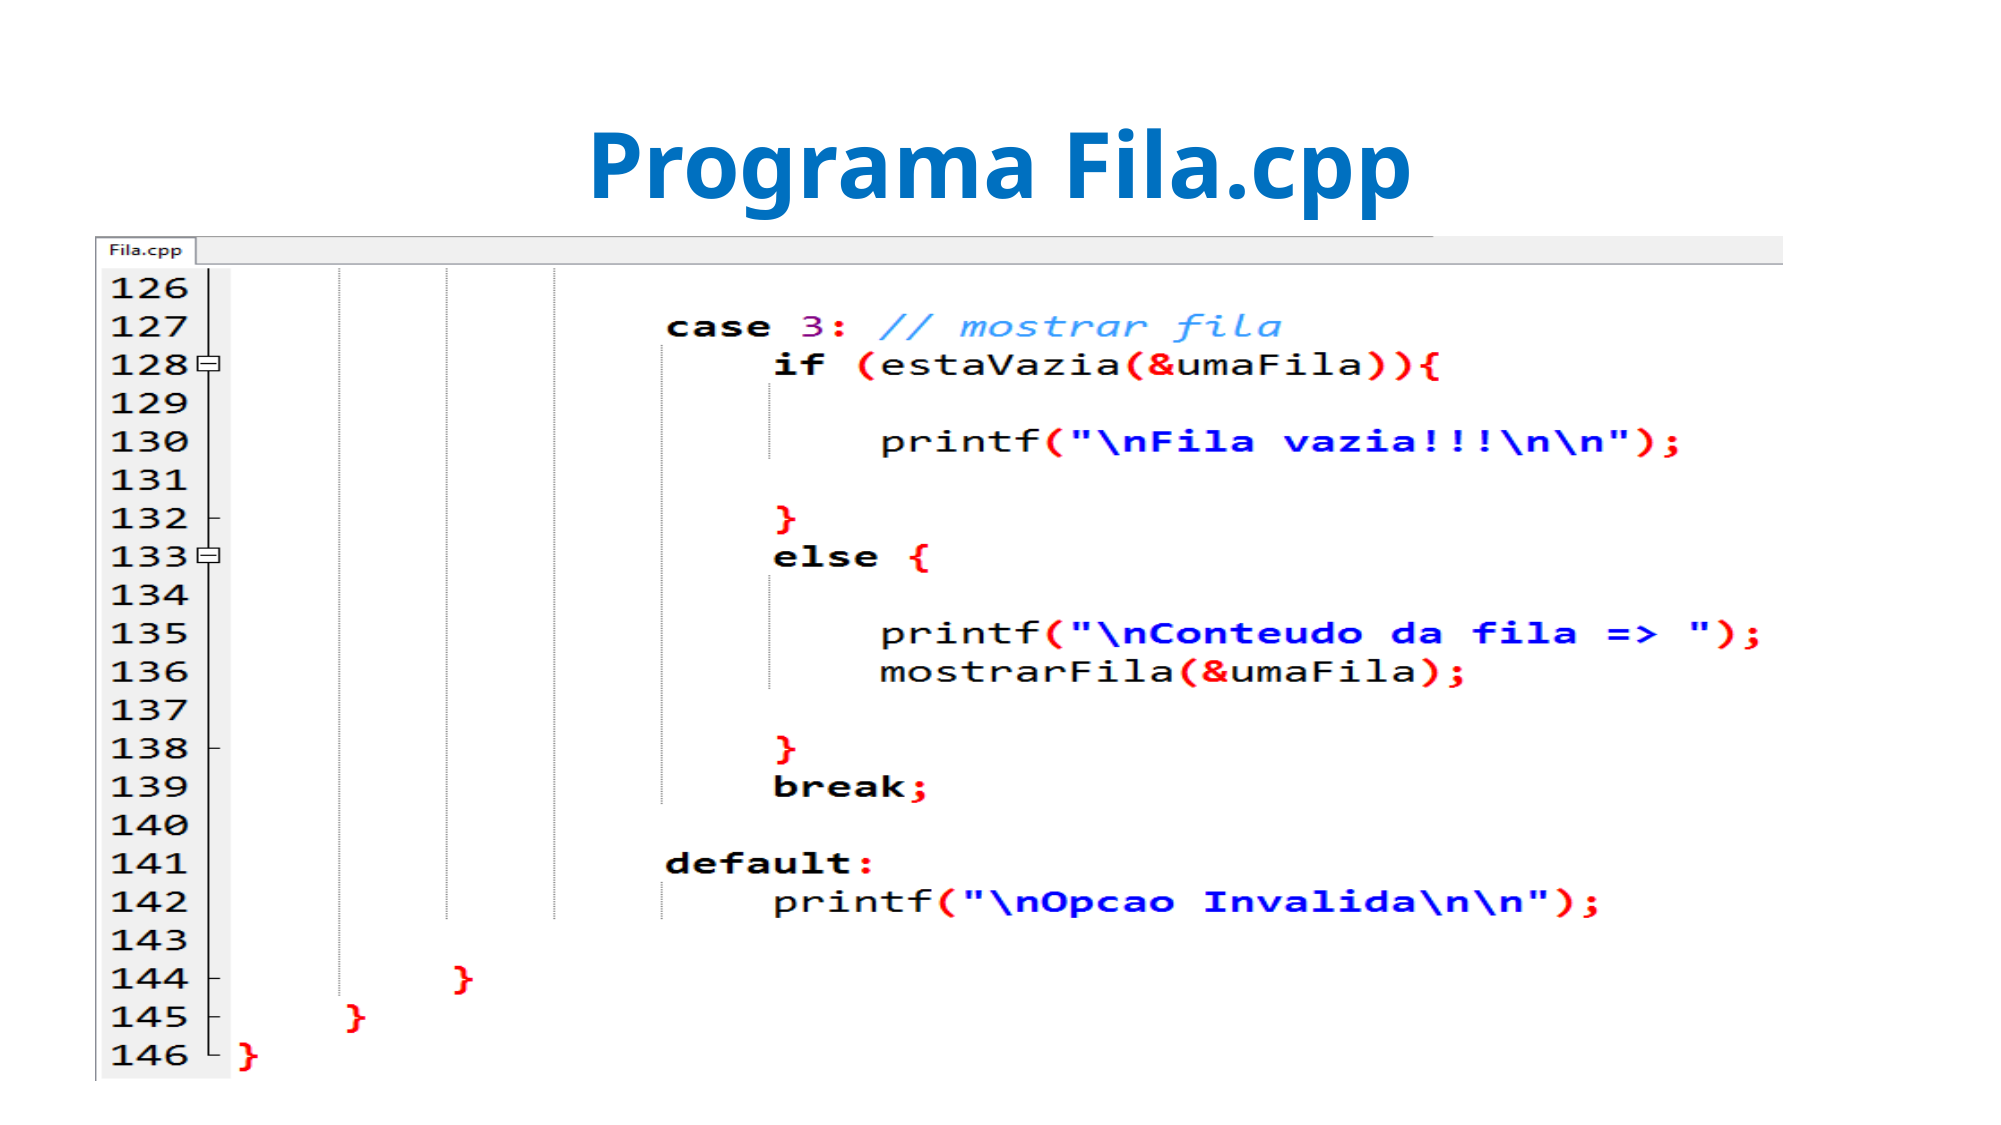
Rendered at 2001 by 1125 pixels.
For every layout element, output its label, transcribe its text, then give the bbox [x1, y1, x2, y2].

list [95, 236, 1783, 1081]
title Programa Fila.cpp [137, 59, 1863, 278]
